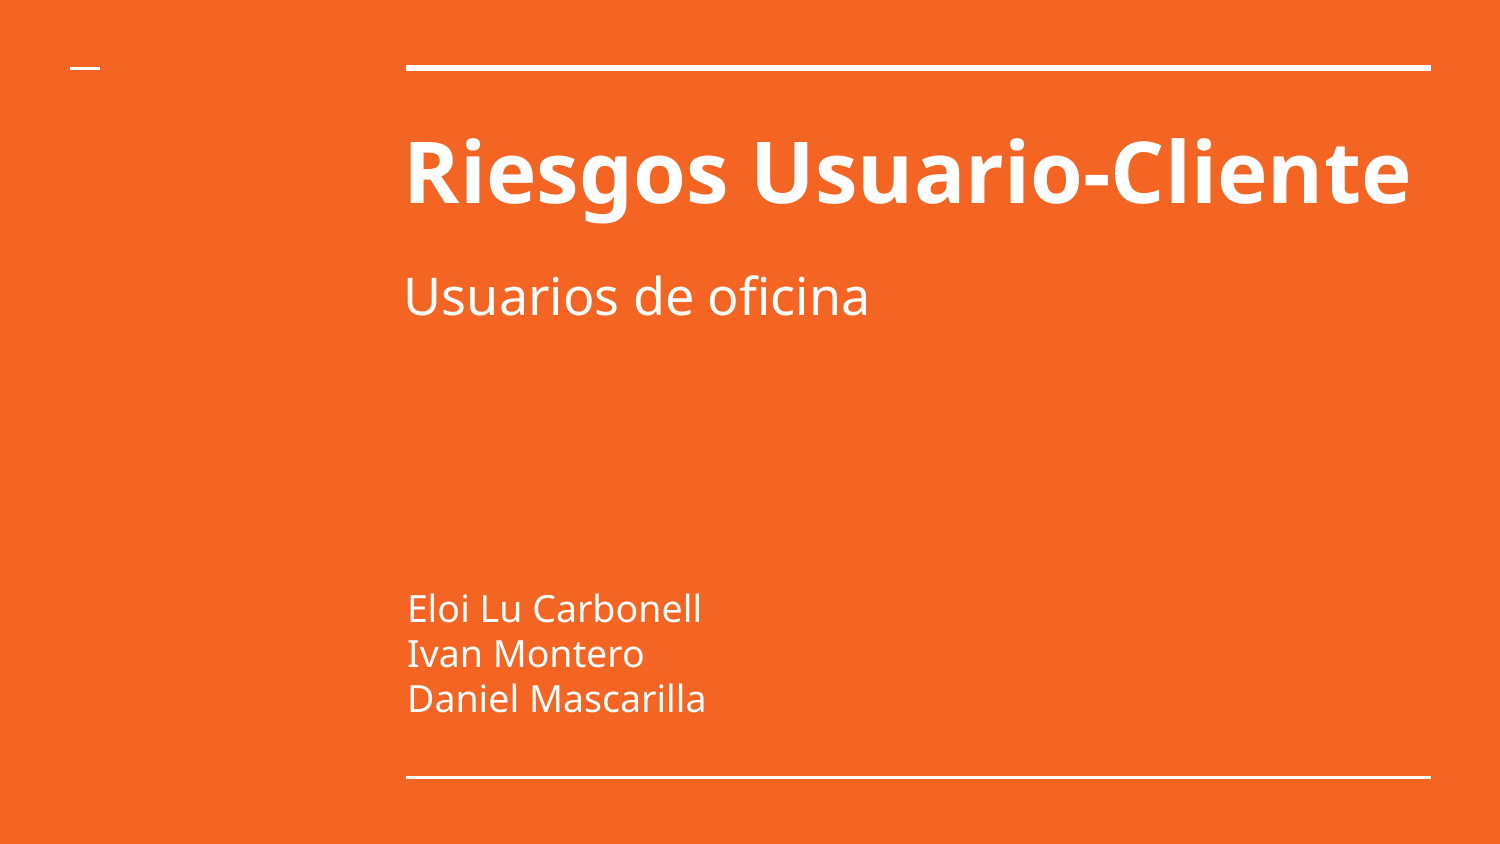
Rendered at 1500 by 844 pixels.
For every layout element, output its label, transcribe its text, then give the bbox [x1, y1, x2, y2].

text_box Usuarios de oficina [389, 248, 1362, 341]
title Riesgos Usuario-Cliente [389, 103, 1428, 357]
subtitle Eloi Lu Carbonell Ivan Montero Daniel Mascarilla [392, 531, 1431, 735]
